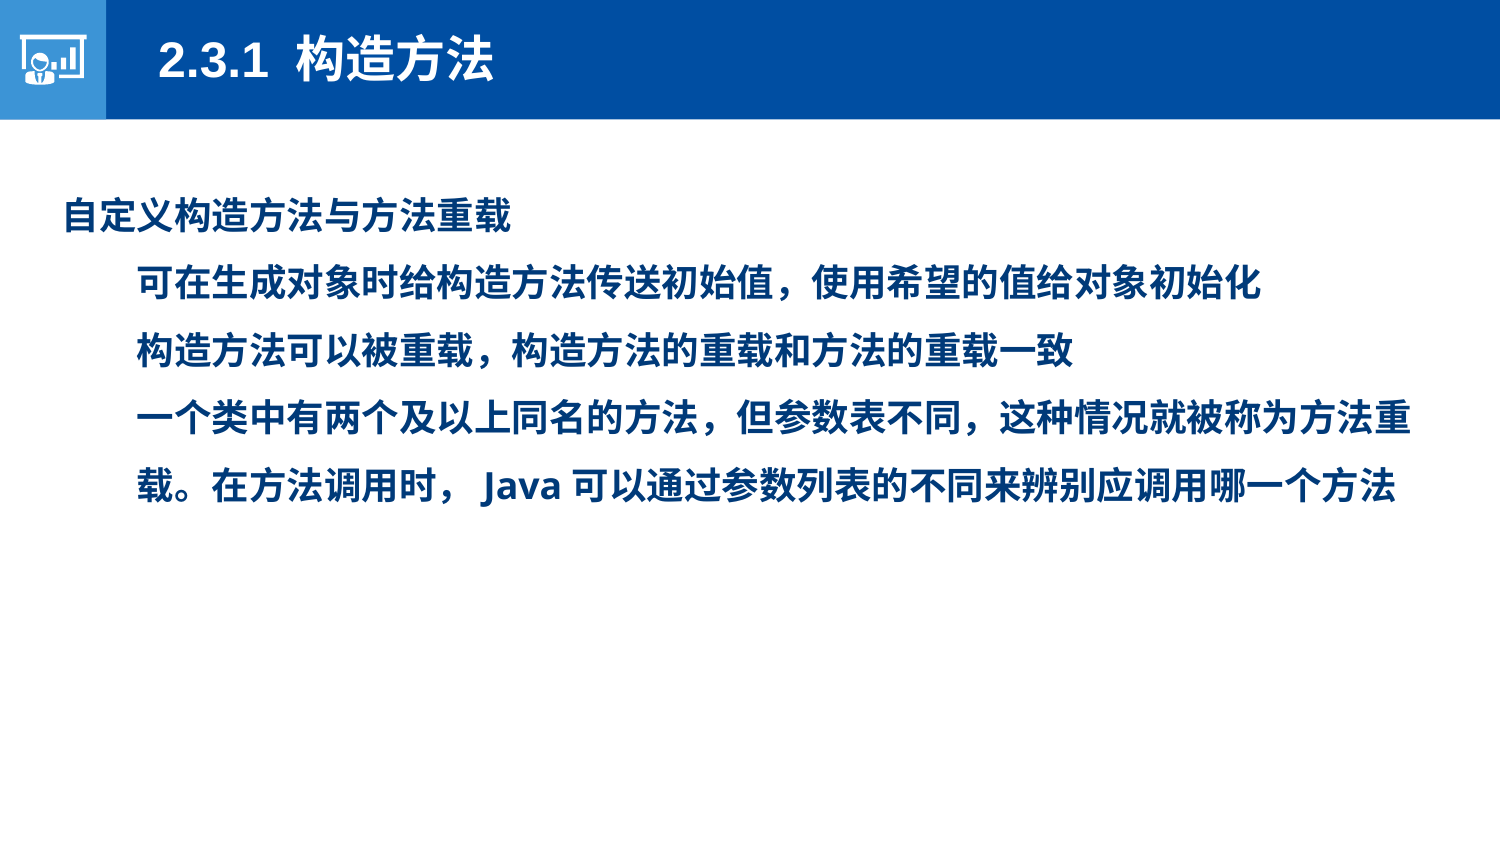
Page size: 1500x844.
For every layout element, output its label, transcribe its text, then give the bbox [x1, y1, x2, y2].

text_box 2.3.1 构造方法 [143, 20, 511, 95]
text_box 自定义构造方法与方法重载 可在生成对象时给构造方法传送初始值，使用希望的值给对象初始化 构造方法可以被重载，构造方法的重载和方法的重载一致 一个类中有两个及以上同名的方法，但参数表不同，这种情况就被称为方法重载。在方法调用时，Java可以通过参数列表的不同来辨别应调用哪一个方法 [47, 161, 1453, 515]
